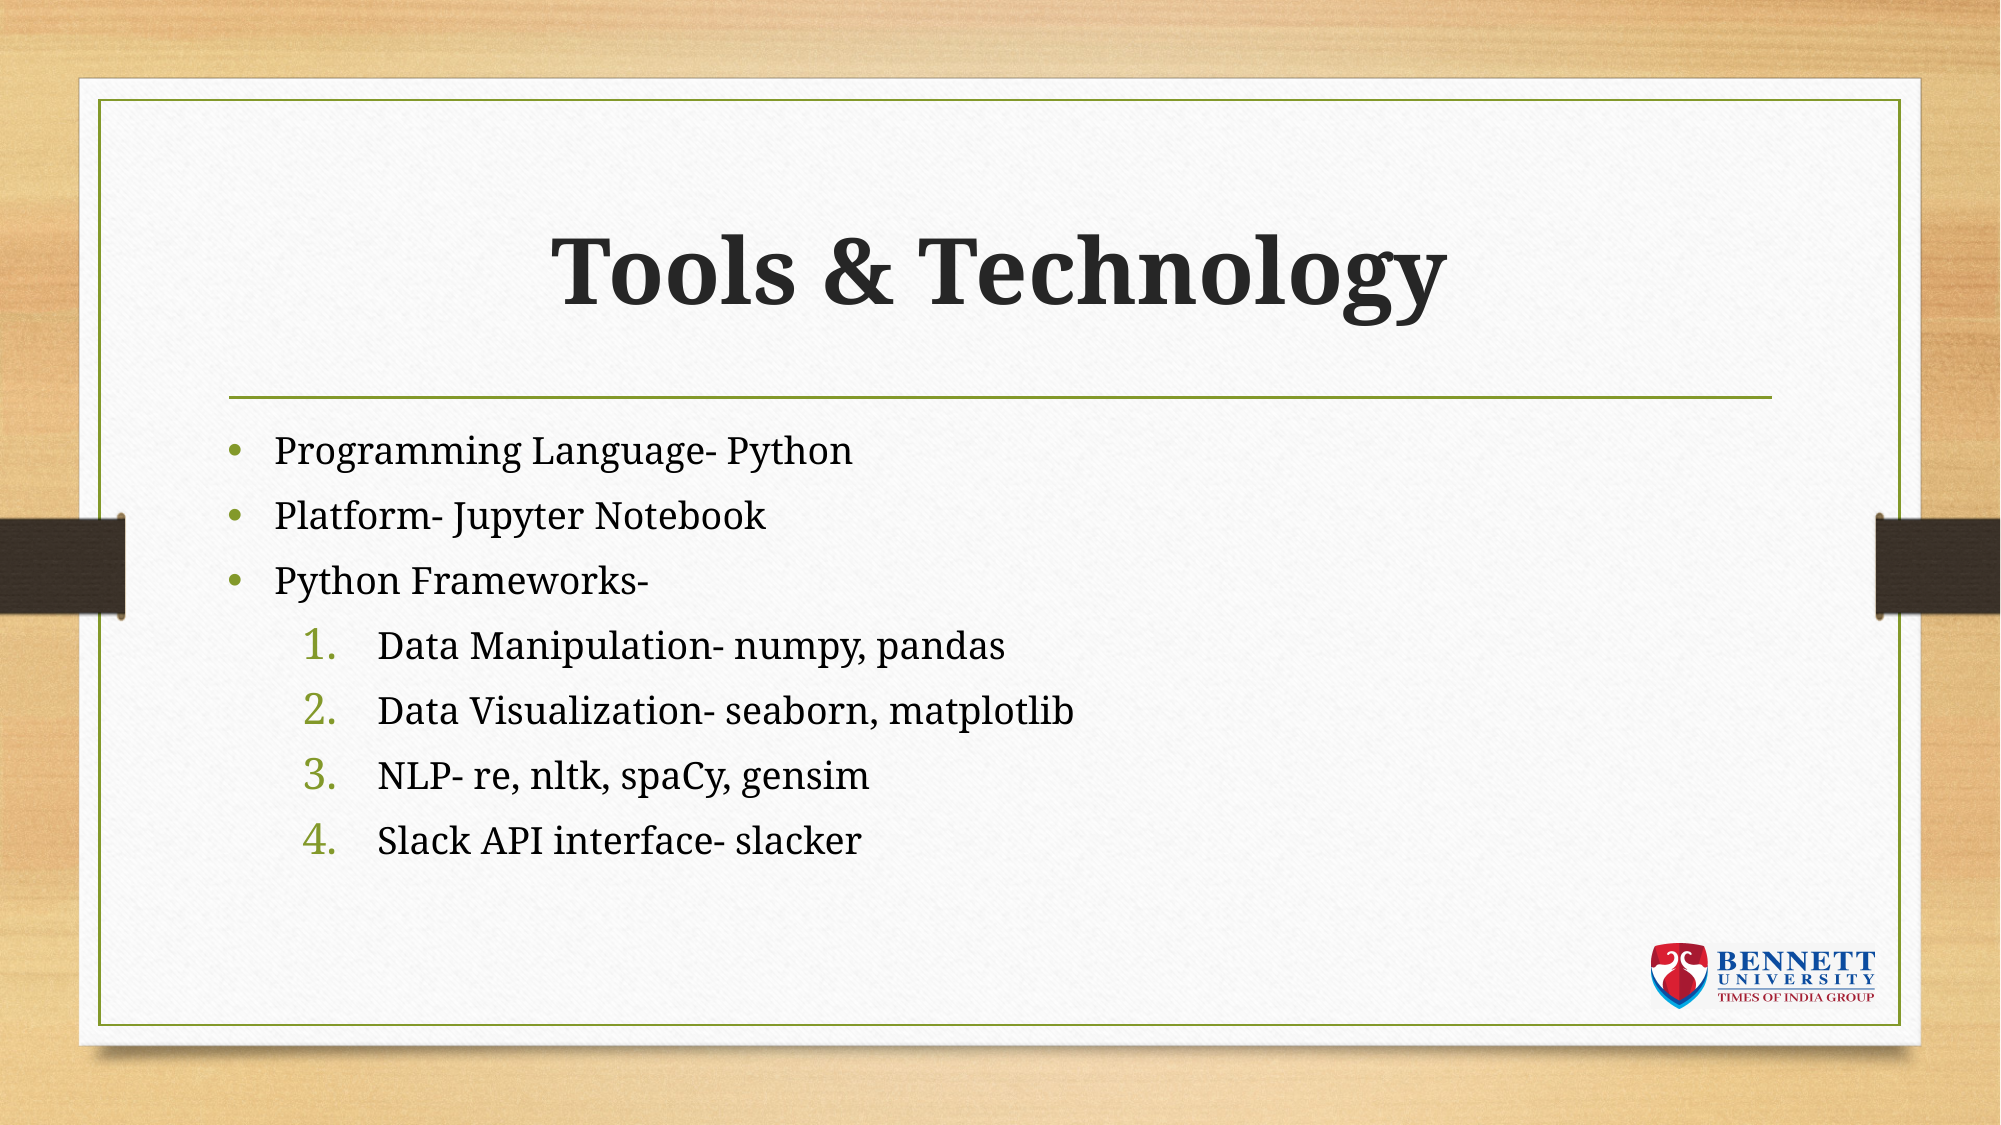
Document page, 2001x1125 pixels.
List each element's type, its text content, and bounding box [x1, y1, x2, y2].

picture [0, 0, 2001, 1125]
list Programming Language- Python Platform- Jupyter Notebook Python Frameworks- Data Manipulation- numpy, pandas Data Visualization- seaborn, matplotlib NLP- re, nltk, spaCy, gensim Slack API interface- slacker [212, 419, 1788, 944]
title Tools & Technology [212, 161, 1788, 375]
